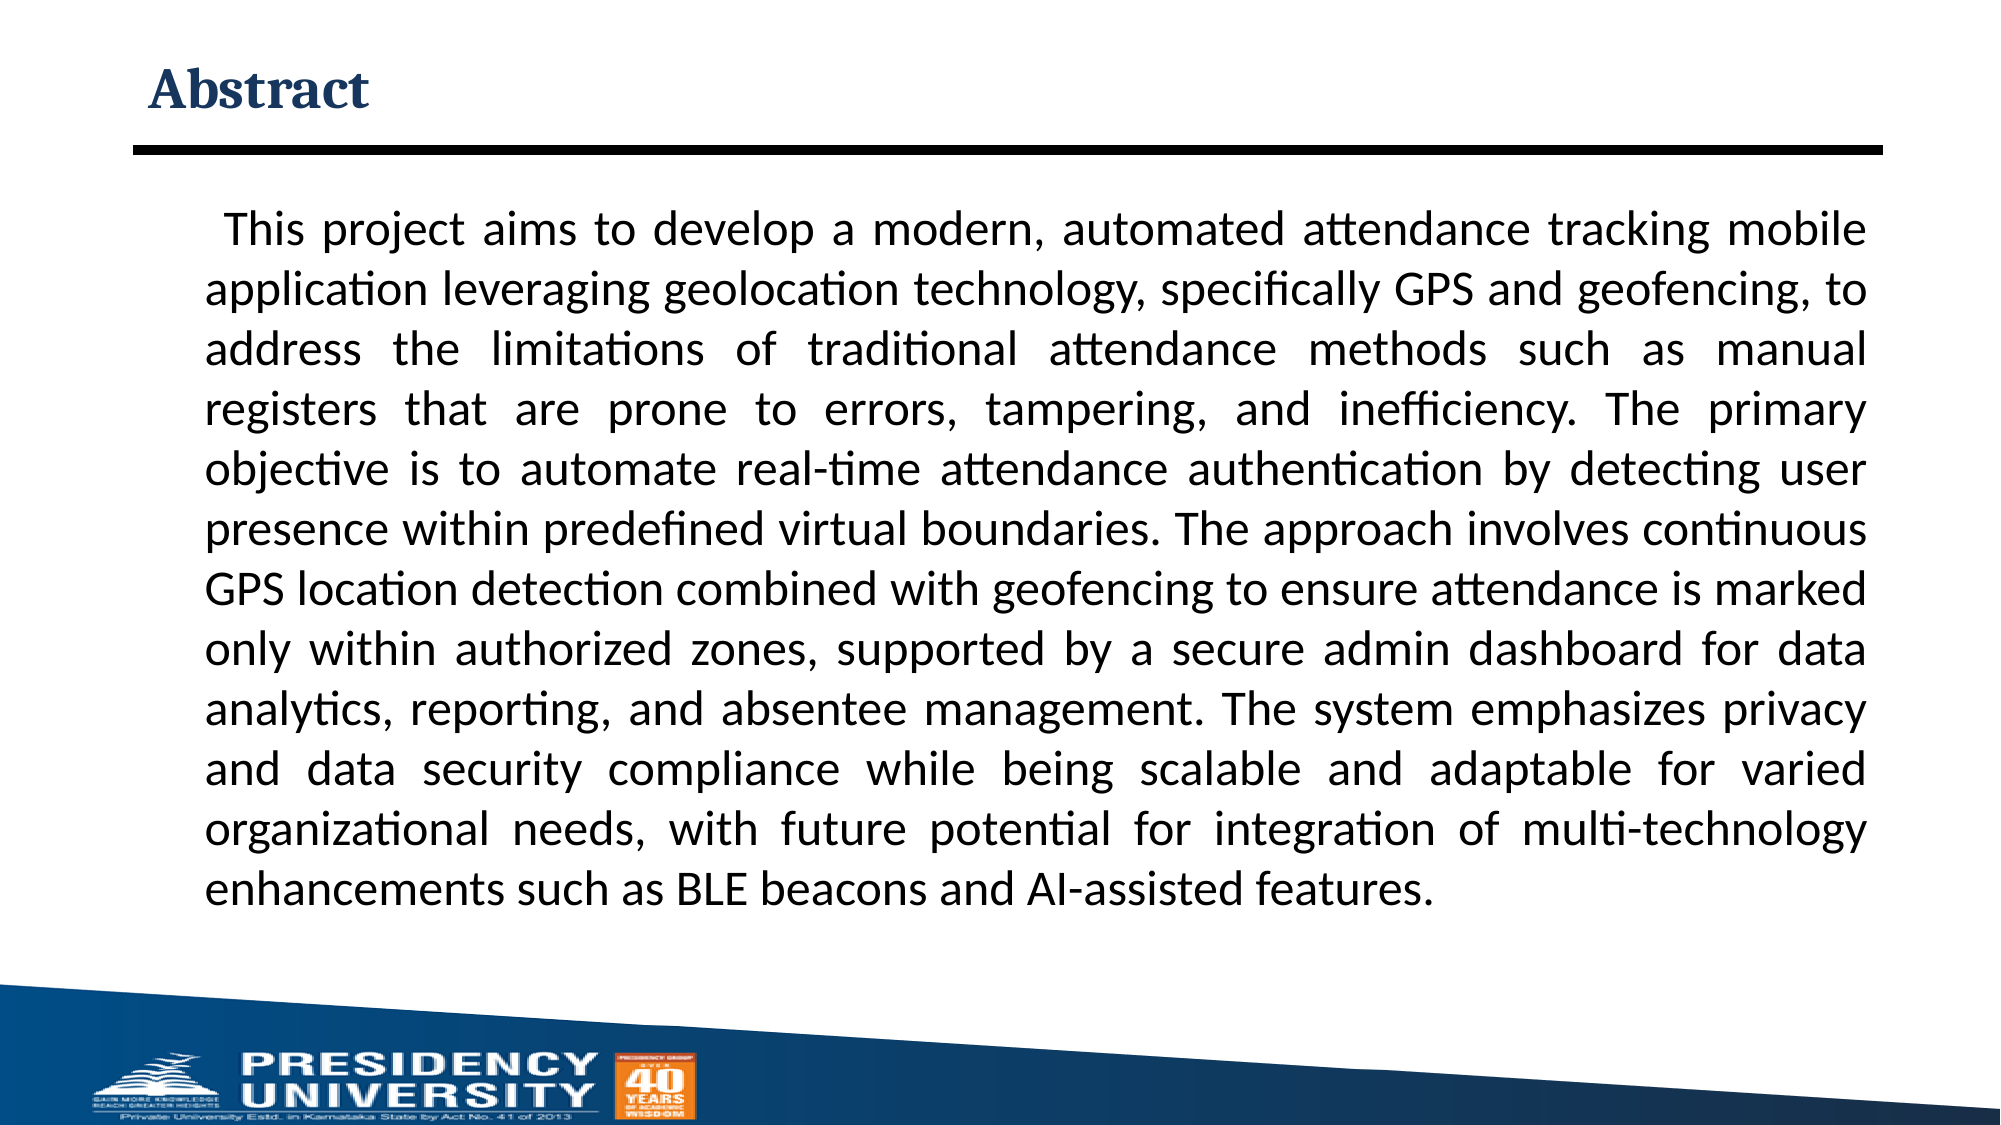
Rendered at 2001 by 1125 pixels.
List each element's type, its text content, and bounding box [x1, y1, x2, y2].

picture [0, 982, 2000, 1125]
list This project aims to develop a modern, automated attendance tracking mobile application leveraging geolocation technology, specifically GPS and geofencing, to address the limitations of traditional attendance methods such as manual registers that are prone to errors, tampering, and inefficiency. The primary objective is to automate real-time attendance authentication by detecting user presence within predefined virtual boundaries. The approach involves continuous GPS location detection combined with geofencing to ensure attendance is marked only within authorized zones, supported by a secure admin dashboard for data analytics, reporting, and absentee management. The system emphasizes privacy and data security compliance while being scalable and adaptable for varied organizational needs, with future potential for integration of multi-technology enhancements such as BLE beacons and AI-assisted features. [133, 187, 1884, 1000]
title Abstract [133, 45, 1884, 125]
